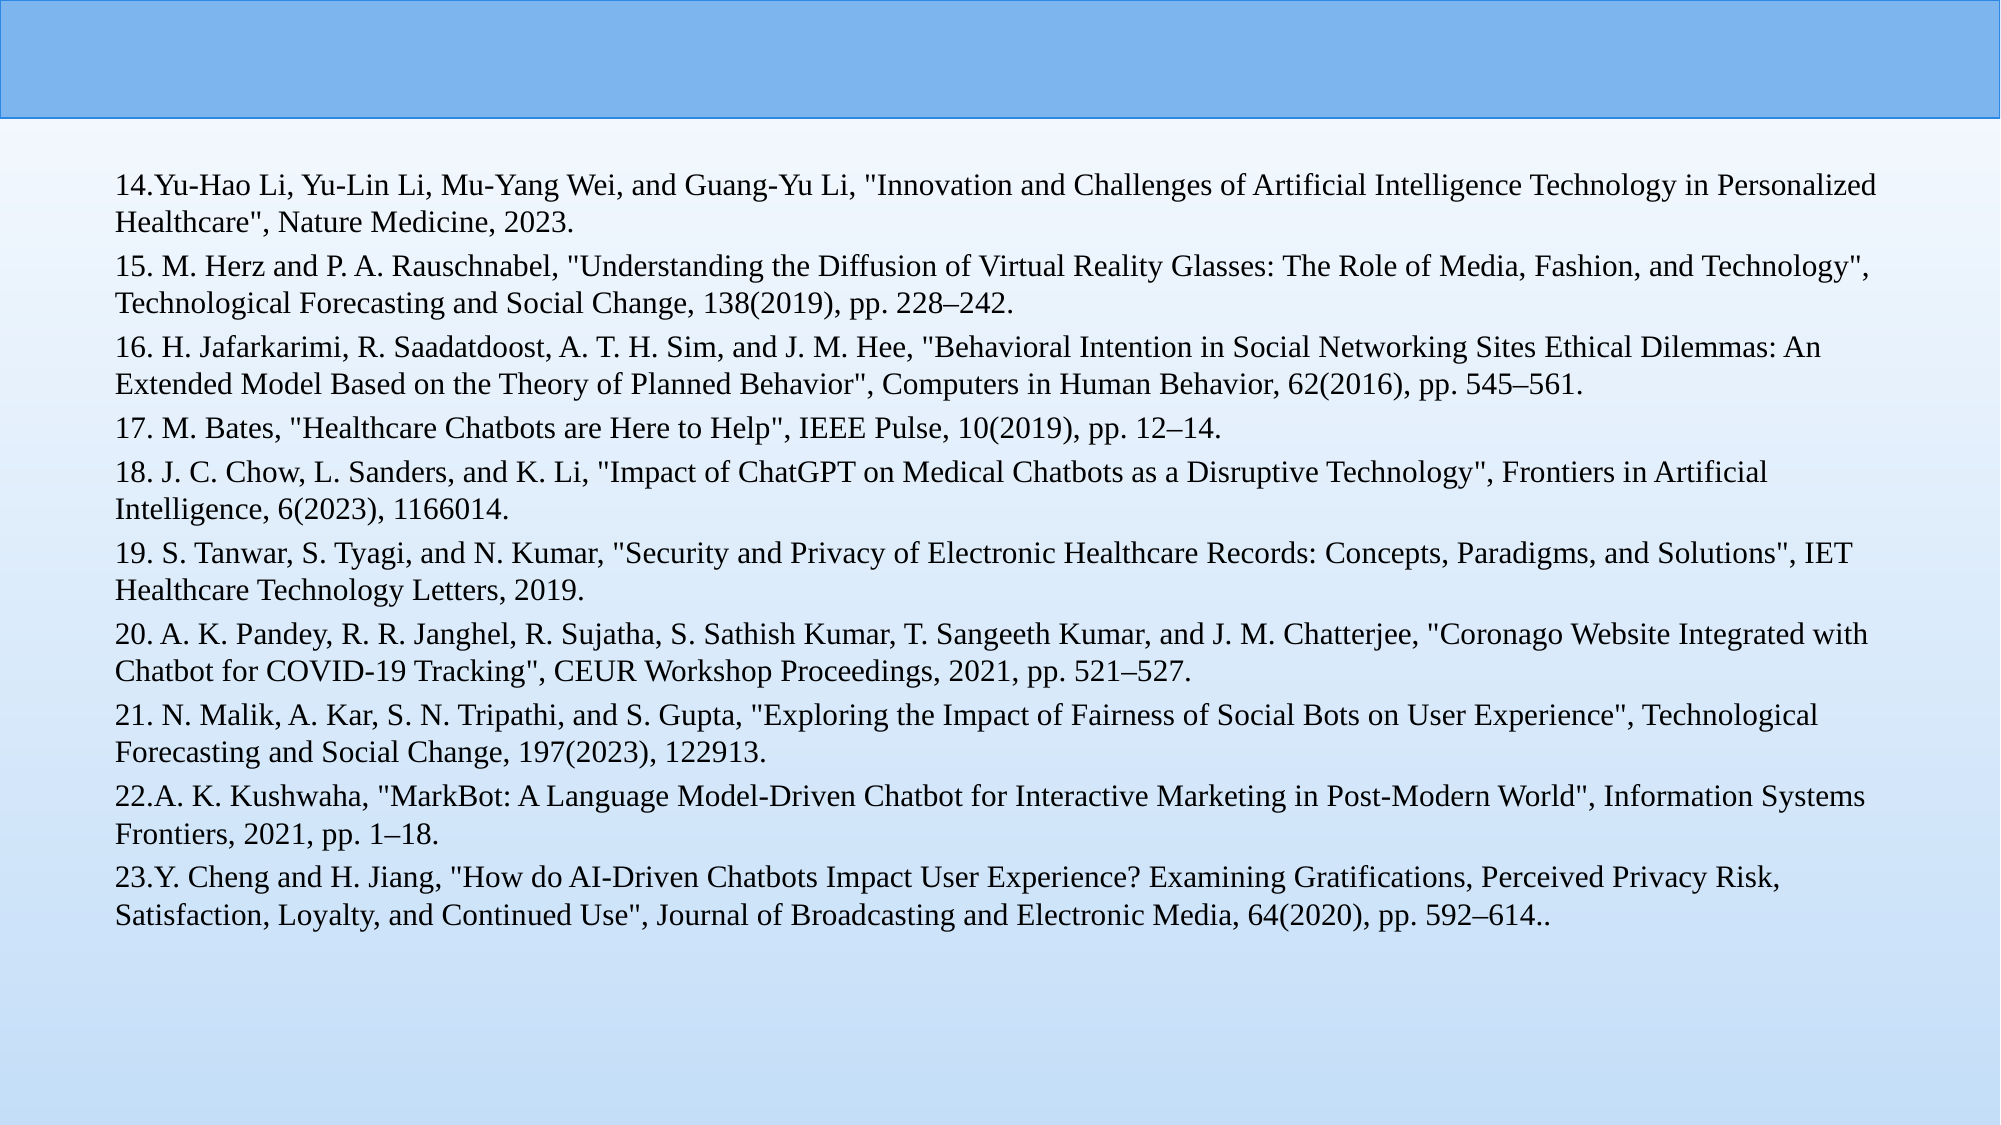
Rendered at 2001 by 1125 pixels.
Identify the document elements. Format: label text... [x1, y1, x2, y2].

list 14.Yu-Hao Li, Yu-Lin Li, Mu-Yang Wei, and Guang-Yu Li, "Innovation and Challenges of Artificial Intelligence Technology in Personalized Healthcare", Nature Medicine, 2023. 15. M. Herz and P. A. Rauschnabel, "Understanding the Diffusion of Virtual Reality Glasses: The Role of Media, Fashion, and Technology", Technological Forecasting and Social Change, 138(2019), pp. 228–242. 16. H. Jafarkarimi, R. Saadatdoost, A. T. H. Sim, and J. M. Hee, "Behavioral Intention in Social Networking Sites Ethical Dilemmas: An Extended Model Based on the Theory of Planned Behavior", Computers in Human Behavior, 62(2016), pp. 545–561. 17. M. Bates, "Healthcare Chatbots are Here to Help", IEEE Pulse, 10(2019), pp. 12–14. 18. J. C. Chow, L. Sanders, and K. Li, "Impact of ChatGPT on Medical Chatbots as a Disruptive Technology", Frontiers in Artificial Intelligence, 6(2023), 1166014. 19. S. Tanwar, S. Tyagi, and N. Kumar, "Security and Privacy of Electronic Healthcare Records: Concepts, Paradigms, and Solutions", IET Healthcare Technology Letters, 2019. 20. A. K. Pandey, R. R. Janghel, R. Sujatha, S. Sathish Kumar, T. Sangeeth Kumar, and J. M. Chatterjee, "Coronago Website Integrated with Chatbot for COVID-19 Tracking", CEUR Workshop Proceedings, 2021, pp. 521–527. 21. N. Malik, A. Kar, S. N. Tripathi, and S. Gupta, "Exploring the Impact of Fairness of Social Bots on User Experience", Technological Forecasting and Social Change, 197(2023), 122913. 22.A. K. Kushwaha, "MarkBot: A Language Model-Driven Chatbot for Interactive Marketing in Post-Modern World", Information Systems Frontiers, 2021, pp. 1–18. 23.Y. Cheng and H. Jiang, "How do AI-Driven Chatbots Impact User Experience? Examining Gratifications, Perceived Privacy Risk, Satisfaction, Loyalty, and Continued Use", Journal of Broadcasting and Electronic Media, 64(2020), pp. 592–614.. [99, 156, 1901, 1006]
